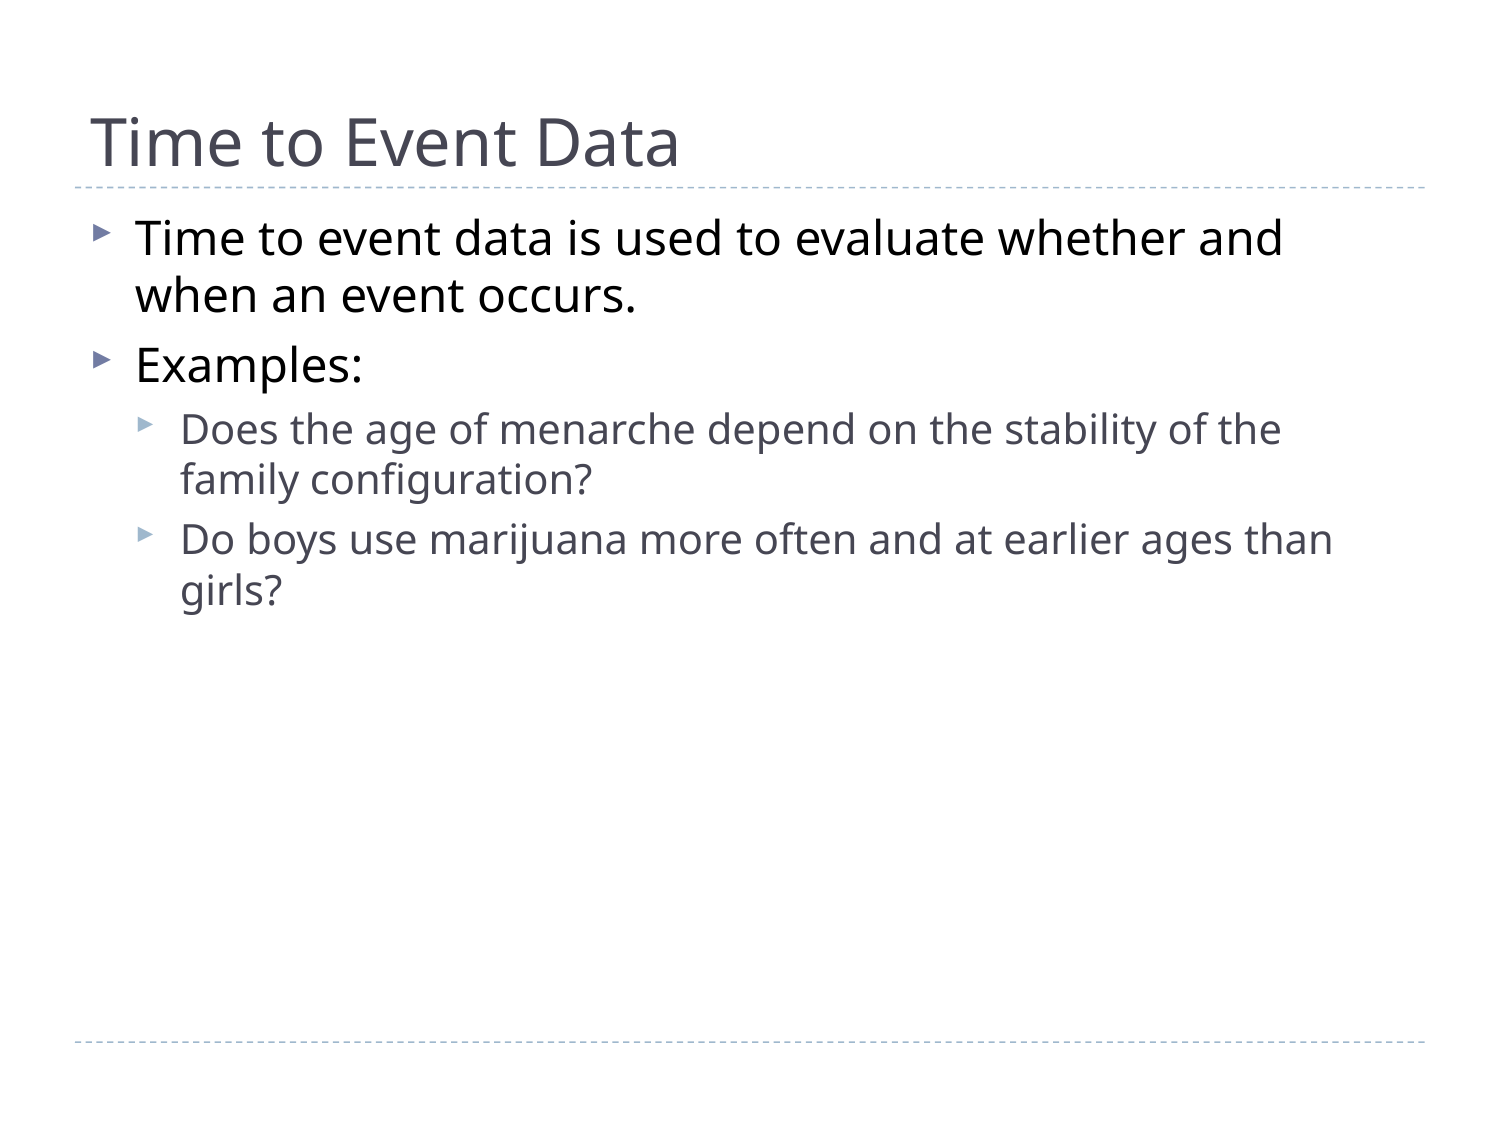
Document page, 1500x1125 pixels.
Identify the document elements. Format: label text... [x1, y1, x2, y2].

list Time to event data is used to evaluate whether and when an event occurs. Examples: Does the age of menarche depend on the stability of the family configuration? Do boys use marijuana more often and at earlier ages than girls? [74, 199, 1426, 1011]
title Time to Event Data [74, 24, 1426, 188]
